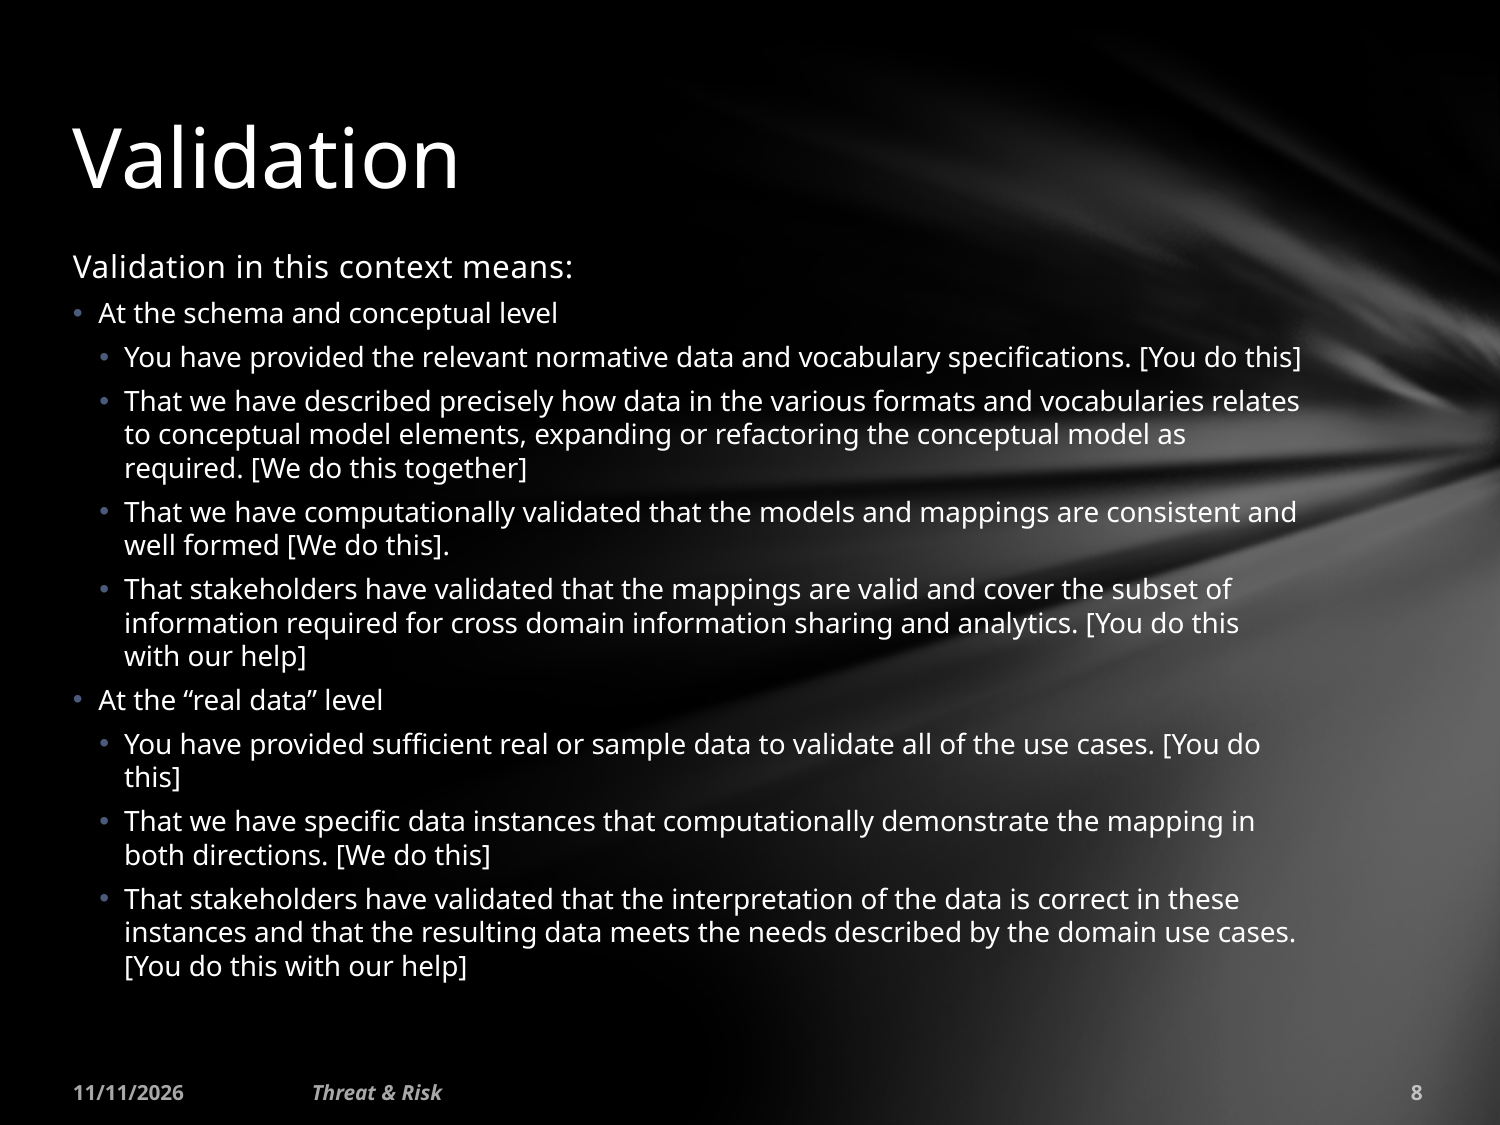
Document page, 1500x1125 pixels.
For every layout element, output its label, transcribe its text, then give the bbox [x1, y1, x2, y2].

title Validation [57, 37, 1318, 213]
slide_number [57, 1073, 296, 1115]
footer Threat & Risk [296, 1073, 968, 1115]
list Validation in this context means: At the schema and conceptual level You have provided the relevant normative data and vocabulary specifications. [You do this] That we have described precisely how data in the various formats and vocabularies relates to conceptual model elements, expanding or refactoring the conceptual model as required. [We do this together] That we have computationally validated that the models and mappings are consistent and well formed [We do this]. That stakeholders have validated that the mappings are valid and cover the subset of information required for cross domain information sharing and analytics. [You do this with our help] At the “real data” level You have provided sufficient real or sample data to validate all of the use cases. [You do this] That we have specific data instances that computationally demonstrate the mapping in both directions. [We do this] That stakeholders have validated that the interpretation of the data is correct in these instances and that the resulting data meets the needs described by the domain use cases. [You do this with our help] [57, 239, 1318, 1015]
slide_number 8 [1293, 1073, 1438, 1115]
